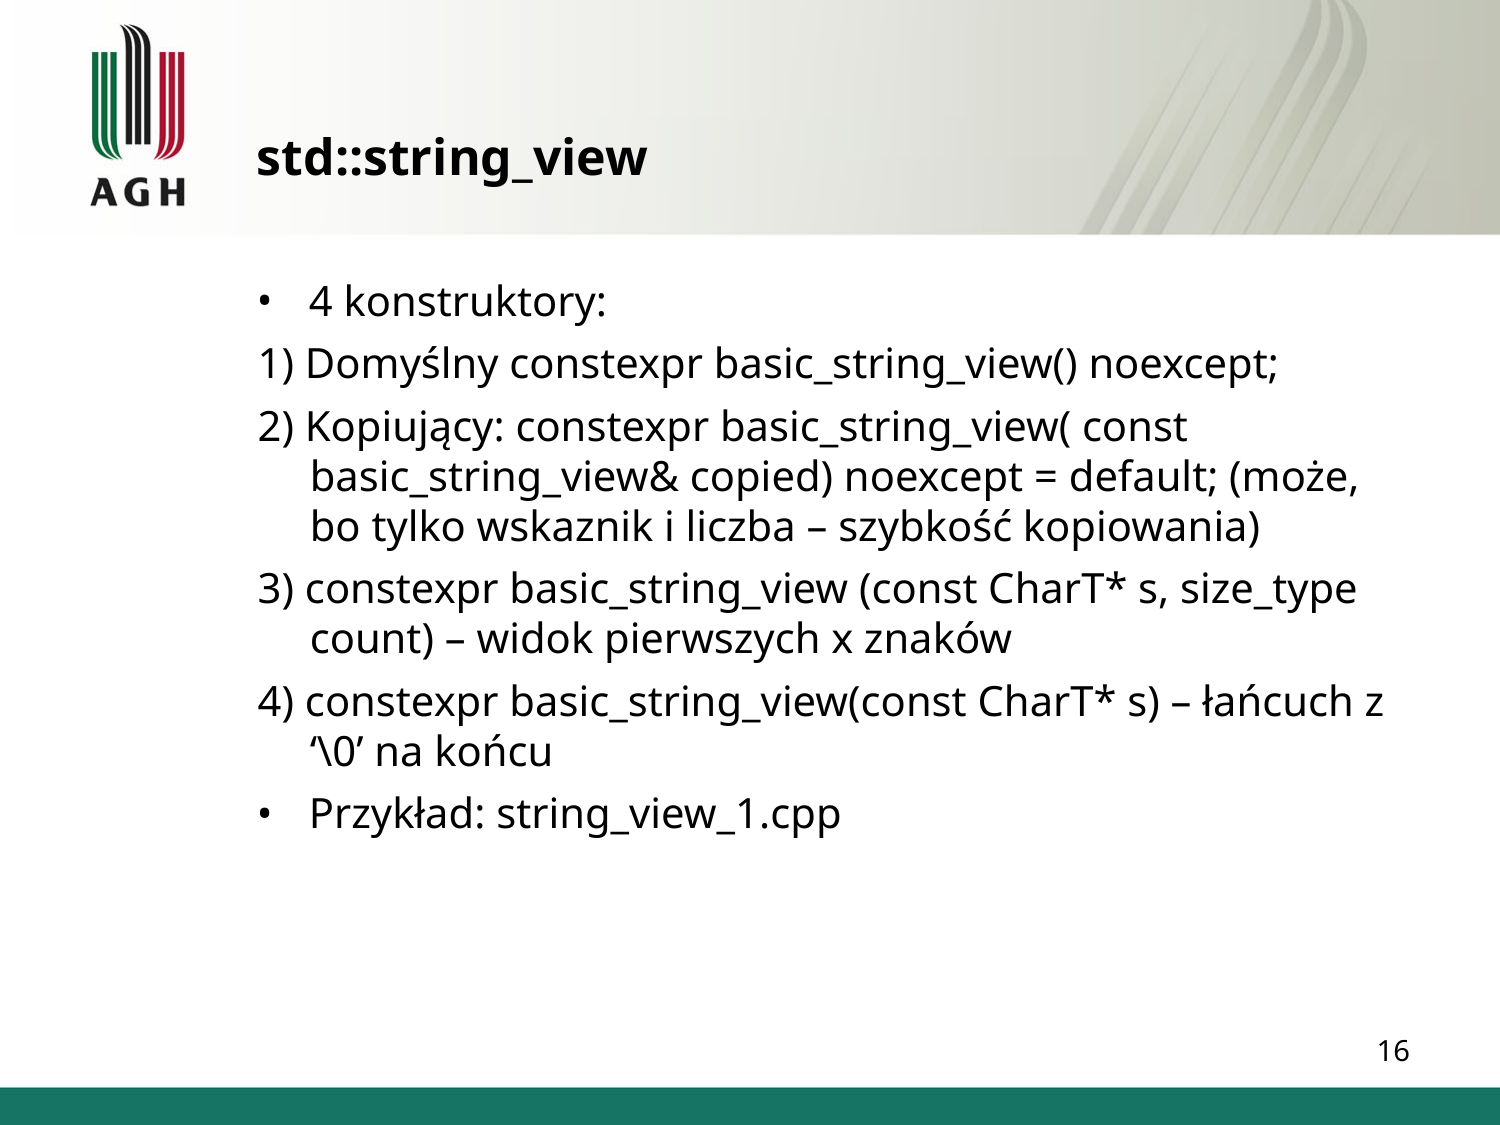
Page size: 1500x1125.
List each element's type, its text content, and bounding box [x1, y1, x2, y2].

text_box 4 konstruktory: 1) Domyślny constexpr basic_string_view() noexcept; 2) Kopiujący: constexpr basic_string_view( const basic_string_view& copied) noexcept = default; (może, bo tylko wskaznik i liczba – szybkość kopiowania) 3) constexpr basic_string_view (const CharT* s, size_type count) – widok pierwszych x znaków 4) constexpr basic_string_view(const CharT* s) – łańcuch z ‘\0’ na końcu Przykład: string_view_1.cpp [242, 267, 1425, 1005]
text_box 1 [1074, 1024, 1425, 1103]
text_box std::string_view [242, 78, 1425, 233]
picture [0, 0, 1500, 1125]
